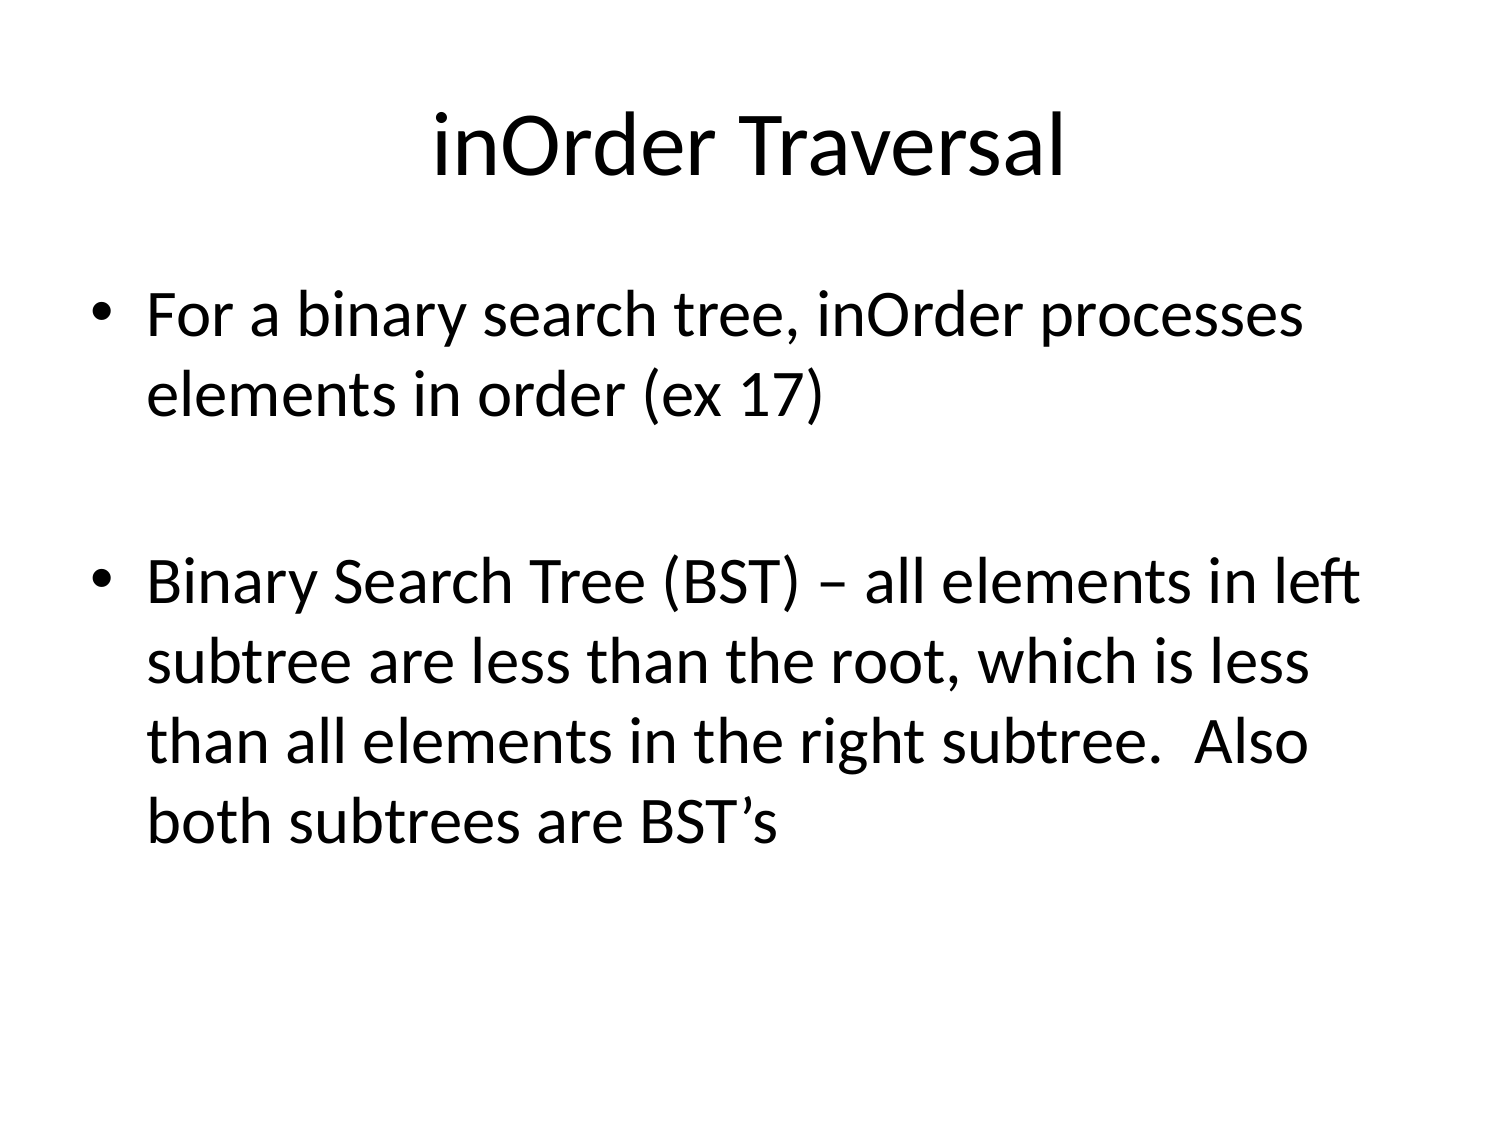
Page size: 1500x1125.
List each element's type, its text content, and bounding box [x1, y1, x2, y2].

list For a binary search tree, inOrder processes elements in order (ex 17) Binary Search Tree (BST) – all elements in left subtree are less than the root, which is less than all elements in the right subtree. Also both subtrees are BST’s [75, 262, 1425, 1005]
title inOrder Traversal [75, 45, 1425, 233]
